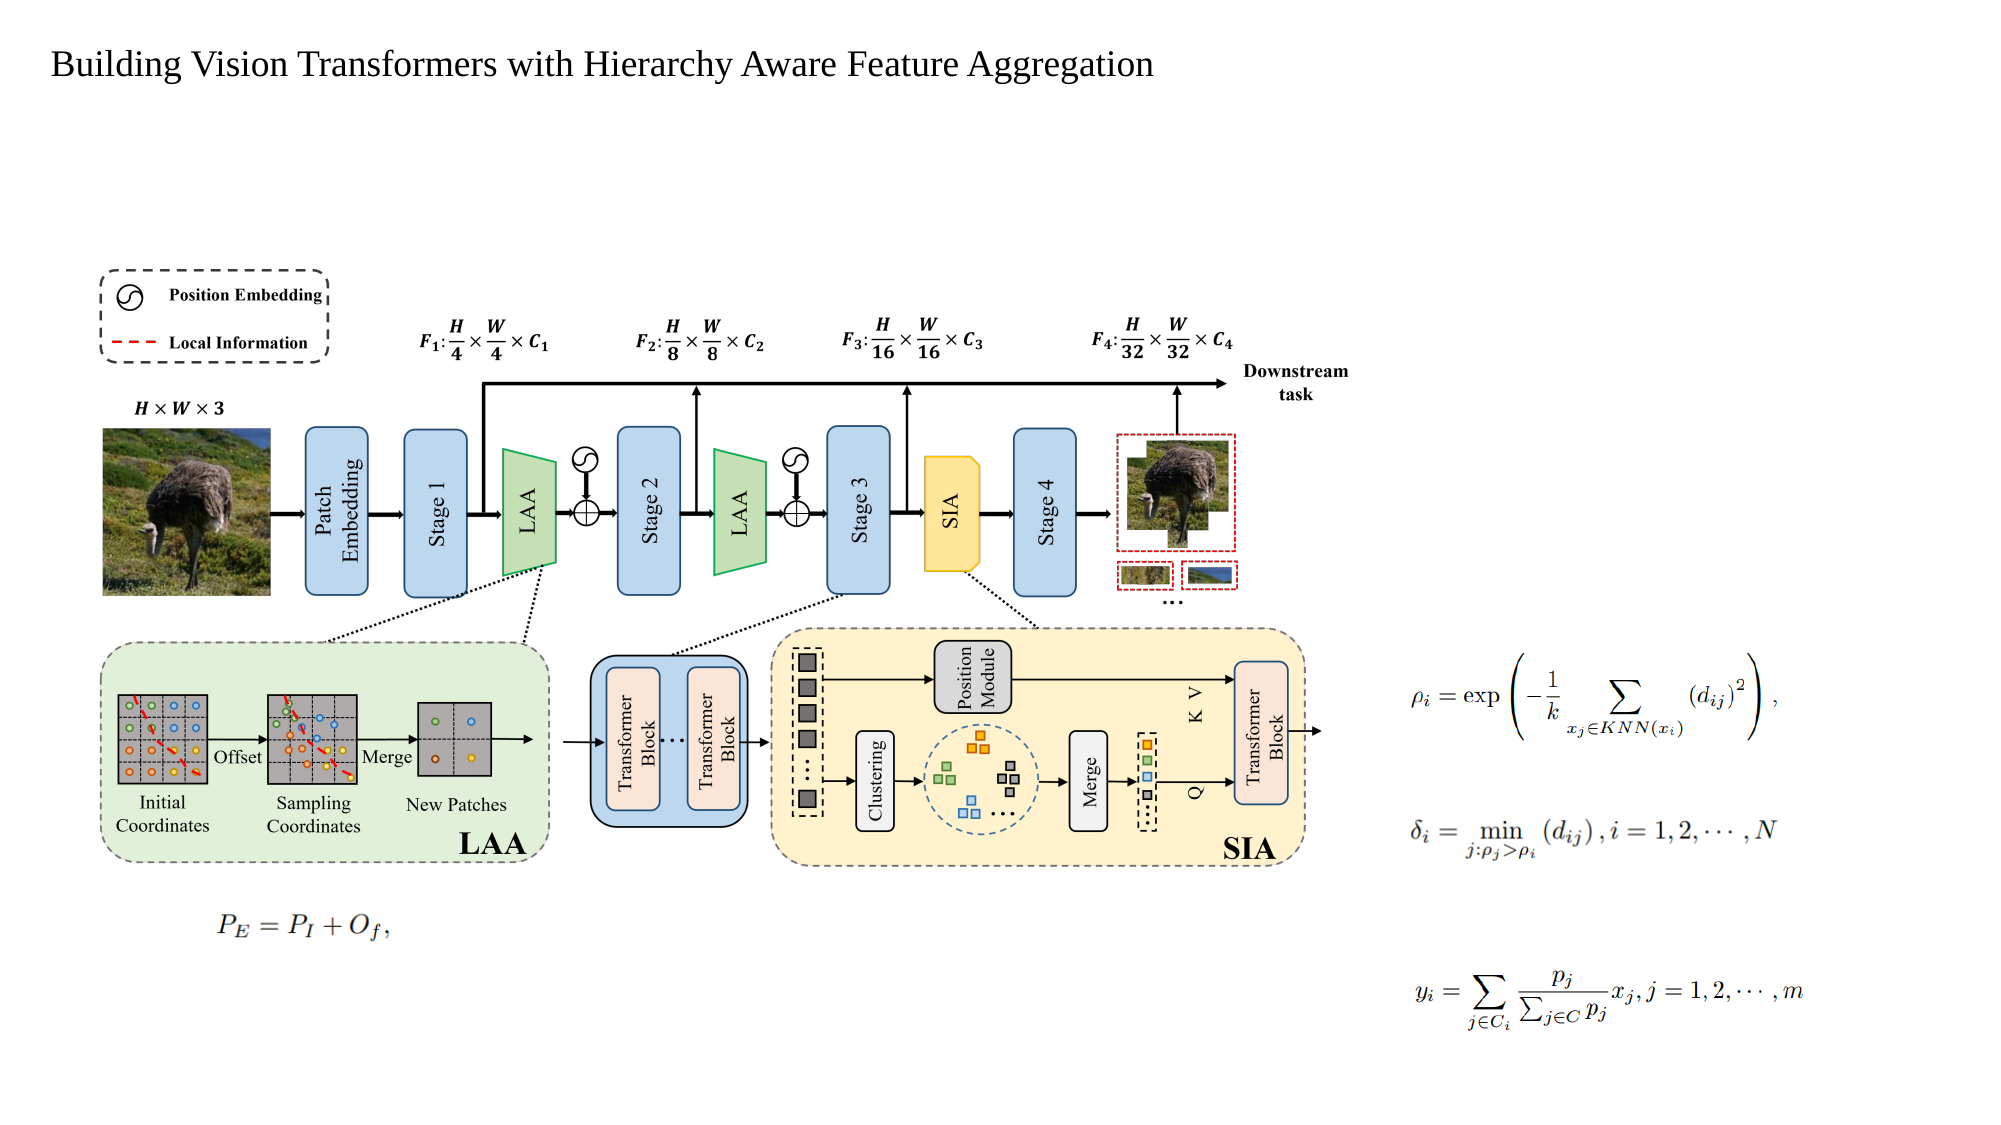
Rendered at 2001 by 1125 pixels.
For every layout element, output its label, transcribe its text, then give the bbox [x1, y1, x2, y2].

picture [1386, 931, 1815, 1033]
picture [185, 906, 417, 955]
text_box Building Vision Transformers with Hierarchy Aware Feature Aggregation [35, 31, 1762, 92]
picture [35, 230, 1791, 895]
